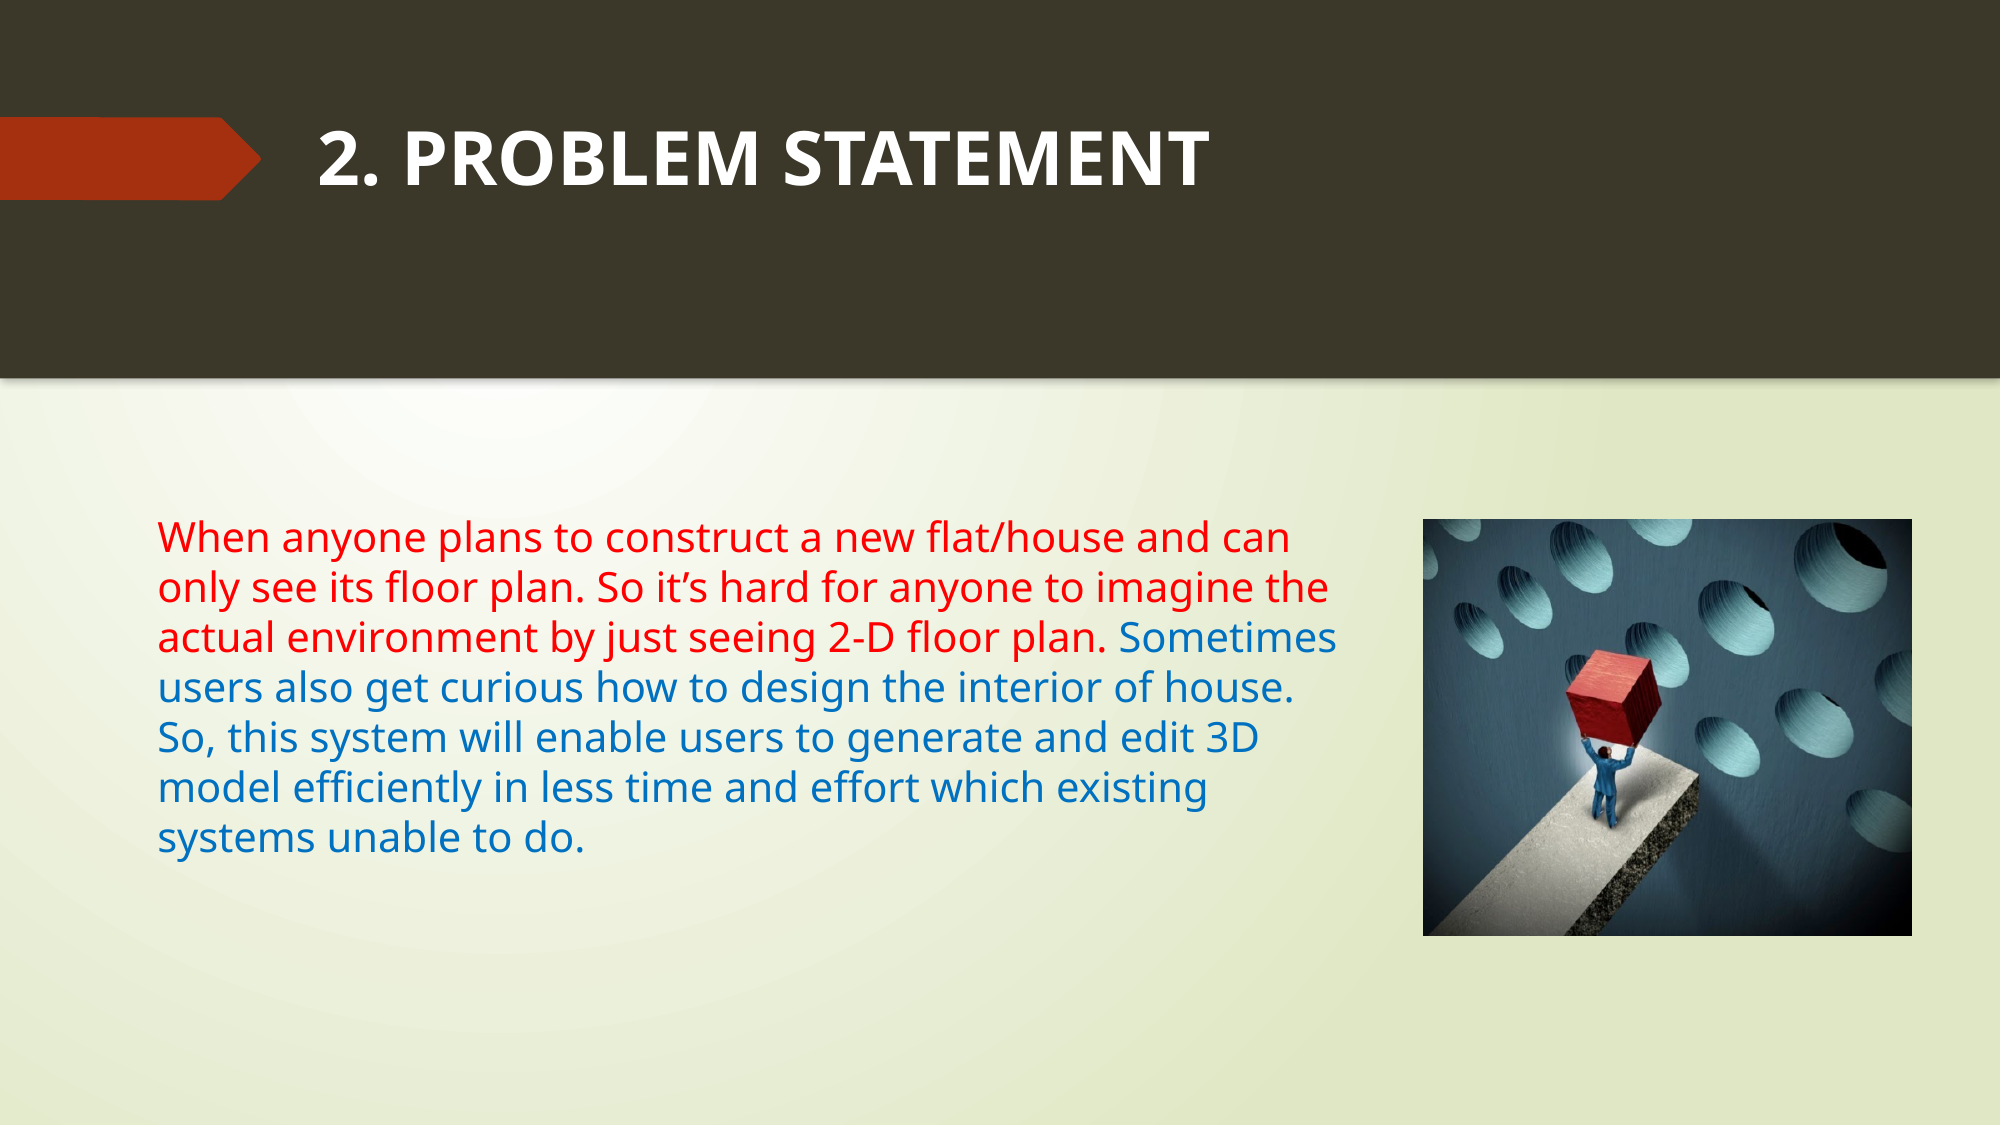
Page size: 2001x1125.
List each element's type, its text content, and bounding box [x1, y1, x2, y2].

text_box [0, 117, 262, 201]
text_box [0, 390, 2000, 1125]
list When anyone plans to construct a new ﬂat/house and can only see its ﬂoor plan. So it’s hard for anyone to imagine the actual environment by just seeing 2-D ﬂoor plan. Sometimes users also get curious how to design the interior of house. So, this system will enable users to generate and edit 3D model eﬃciently in less time and eﬀort which existing systems unable to do. [142, 502, 1361, 970]
picture [1423, 519, 1912, 936]
title 2. PROBLEM STATEMENT [302, 102, 1842, 313]
text_box [0, 0, 2000, 379]
